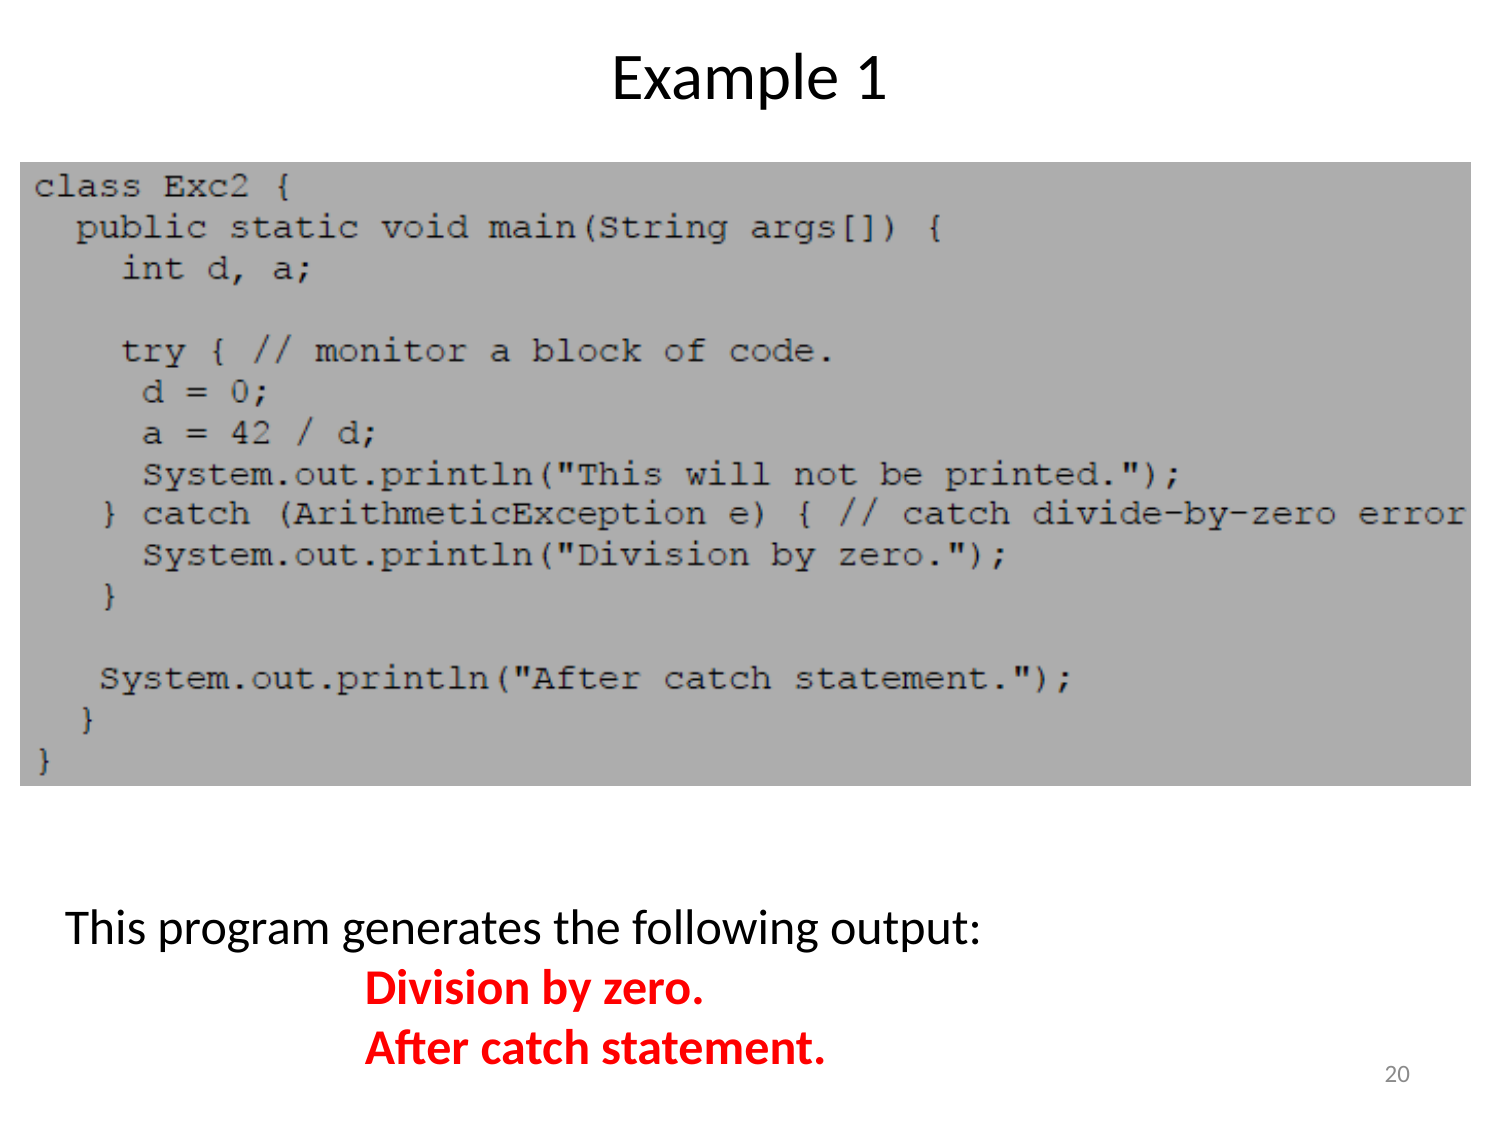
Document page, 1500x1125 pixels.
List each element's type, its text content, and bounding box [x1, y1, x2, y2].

text_box This program generates the following output: Division by zero. After catch statement. [49, 887, 1100, 1083]
title Example 1 [75, 20, 1425, 126]
slide_number 20 [1074, 1042, 1425, 1103]
picture [19, 162, 1472, 787]
